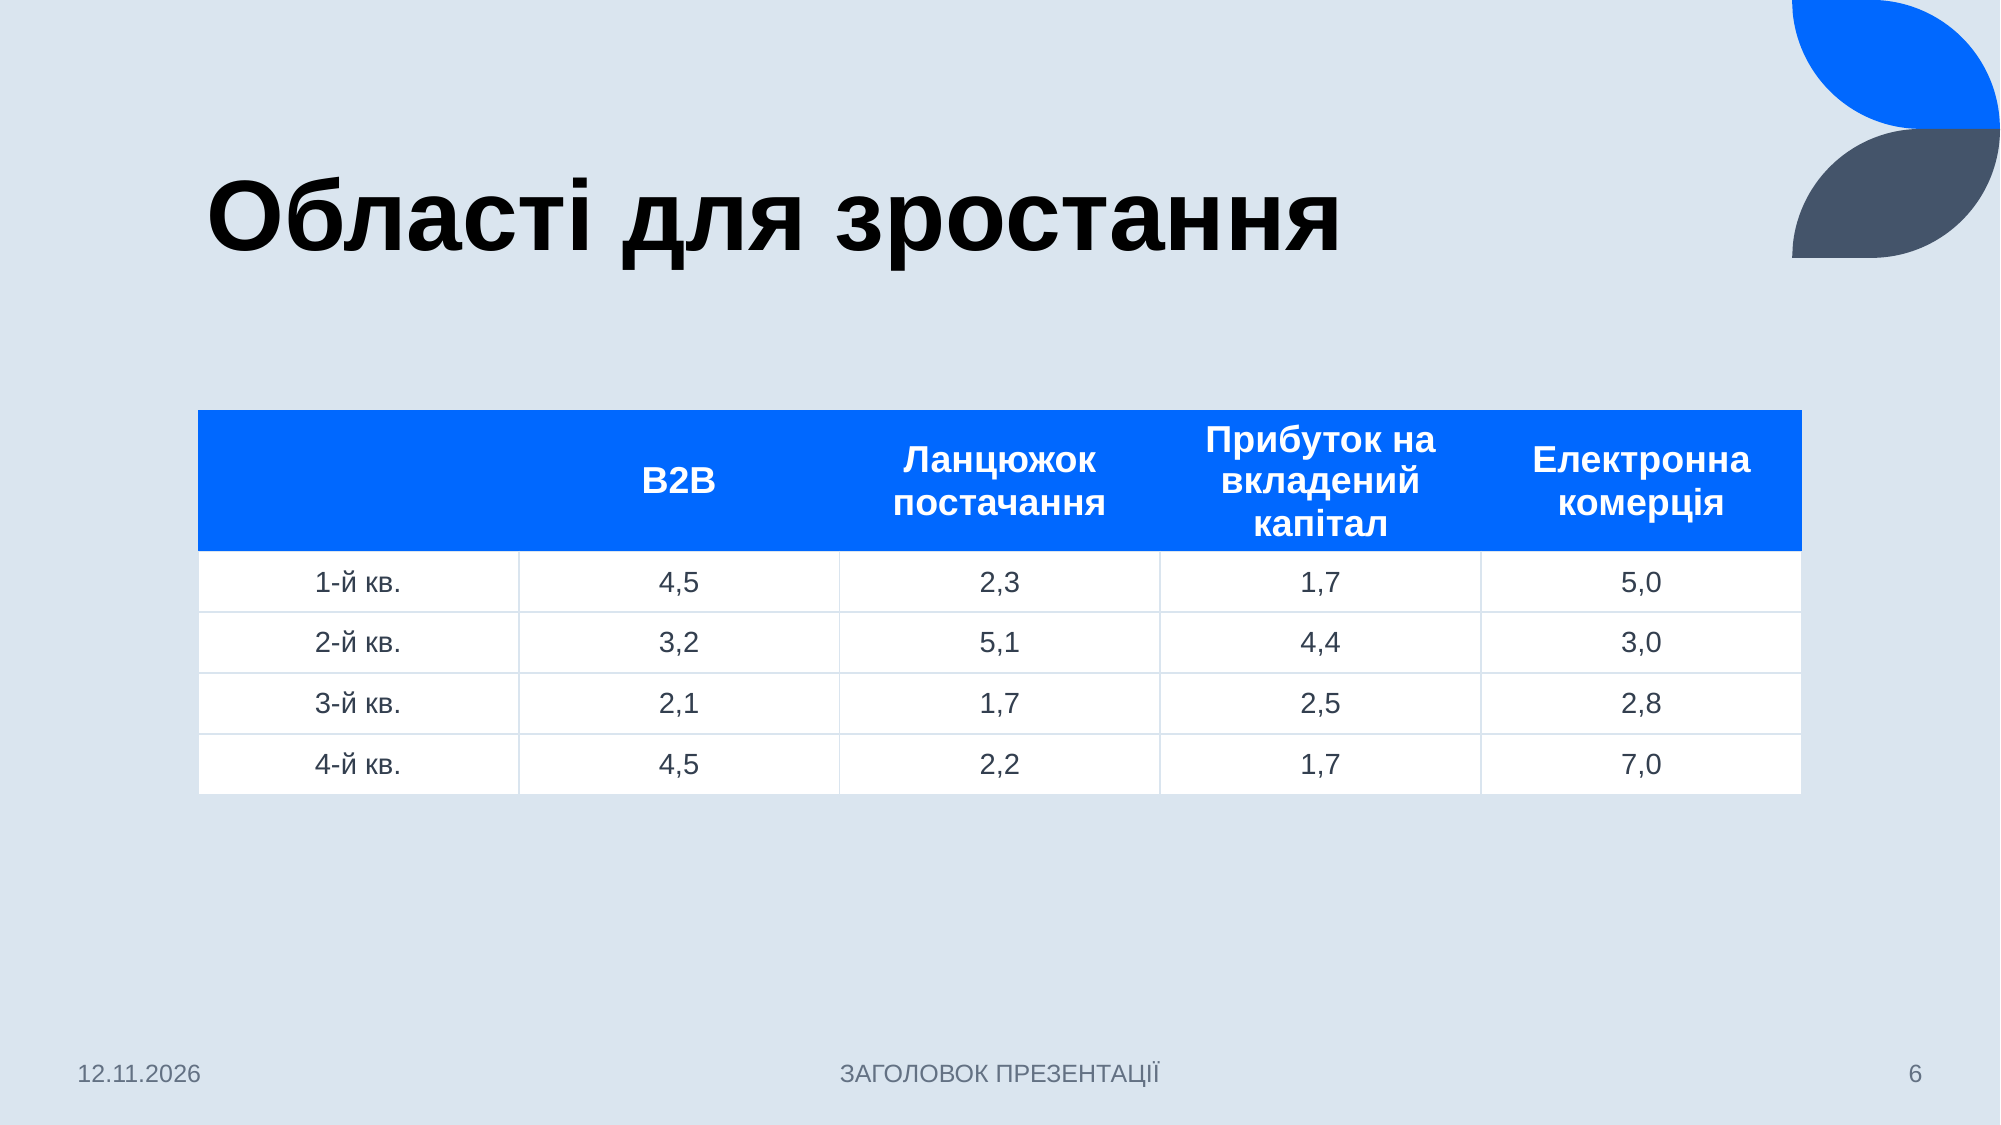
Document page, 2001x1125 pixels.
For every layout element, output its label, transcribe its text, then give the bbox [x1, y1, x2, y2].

table_header Прибуток на вкладений капітал [1160, 410, 1481, 551]
table_cell 1,7 [1161, 552, 1480, 611]
table_cell 2,8 [1482, 674, 1801, 733]
table_cell 4,4 [1161, 613, 1480, 672]
table_cell 2,2 [840, 735, 1159, 794]
table_cell 5,1 [840, 613, 1159, 672]
table_header B2B [519, 410, 839, 551]
table_cell 3-й кв. [199, 674, 518, 733]
table_cell 2,1 [520, 674, 839, 733]
table_cell 2-й кв. [199, 613, 518, 672]
table_cell 1-й кв. [199, 552, 518, 611]
table_header Електронна комерція [1481, 410, 1802, 551]
table_cell 4,5 [520, 552, 839, 611]
table_cell 4-й кв. [199, 735, 518, 794]
footer ЗАГОЛОВОК ПРЕЗЕНТАЦІЇ [662, 1042, 1338, 1103]
table_cell 2,3 [840, 552, 1159, 611]
slide_number 6 [1665, 1042, 1938, 1103]
table_cell 3,0 [1482, 613, 1801, 672]
table_cell 7,0 [1482, 735, 1801, 794]
table_cell 3,2 [520, 613, 839, 672]
title Області для зростання [191, 62, 1796, 280]
table_header Ланцюжок постачання [839, 410, 1160, 551]
table_cell 4,5 [520, 735, 839, 794]
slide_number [62, 1042, 342, 1103]
table_cell 2,5 [1161, 674, 1480, 733]
table_cell 1,7 [1161, 735, 1480, 794]
table_cell 5,0 [1482, 552, 1801, 611]
table_cell 1,7 [840, 674, 1159, 733]
table_header [198, 410, 519, 551]
